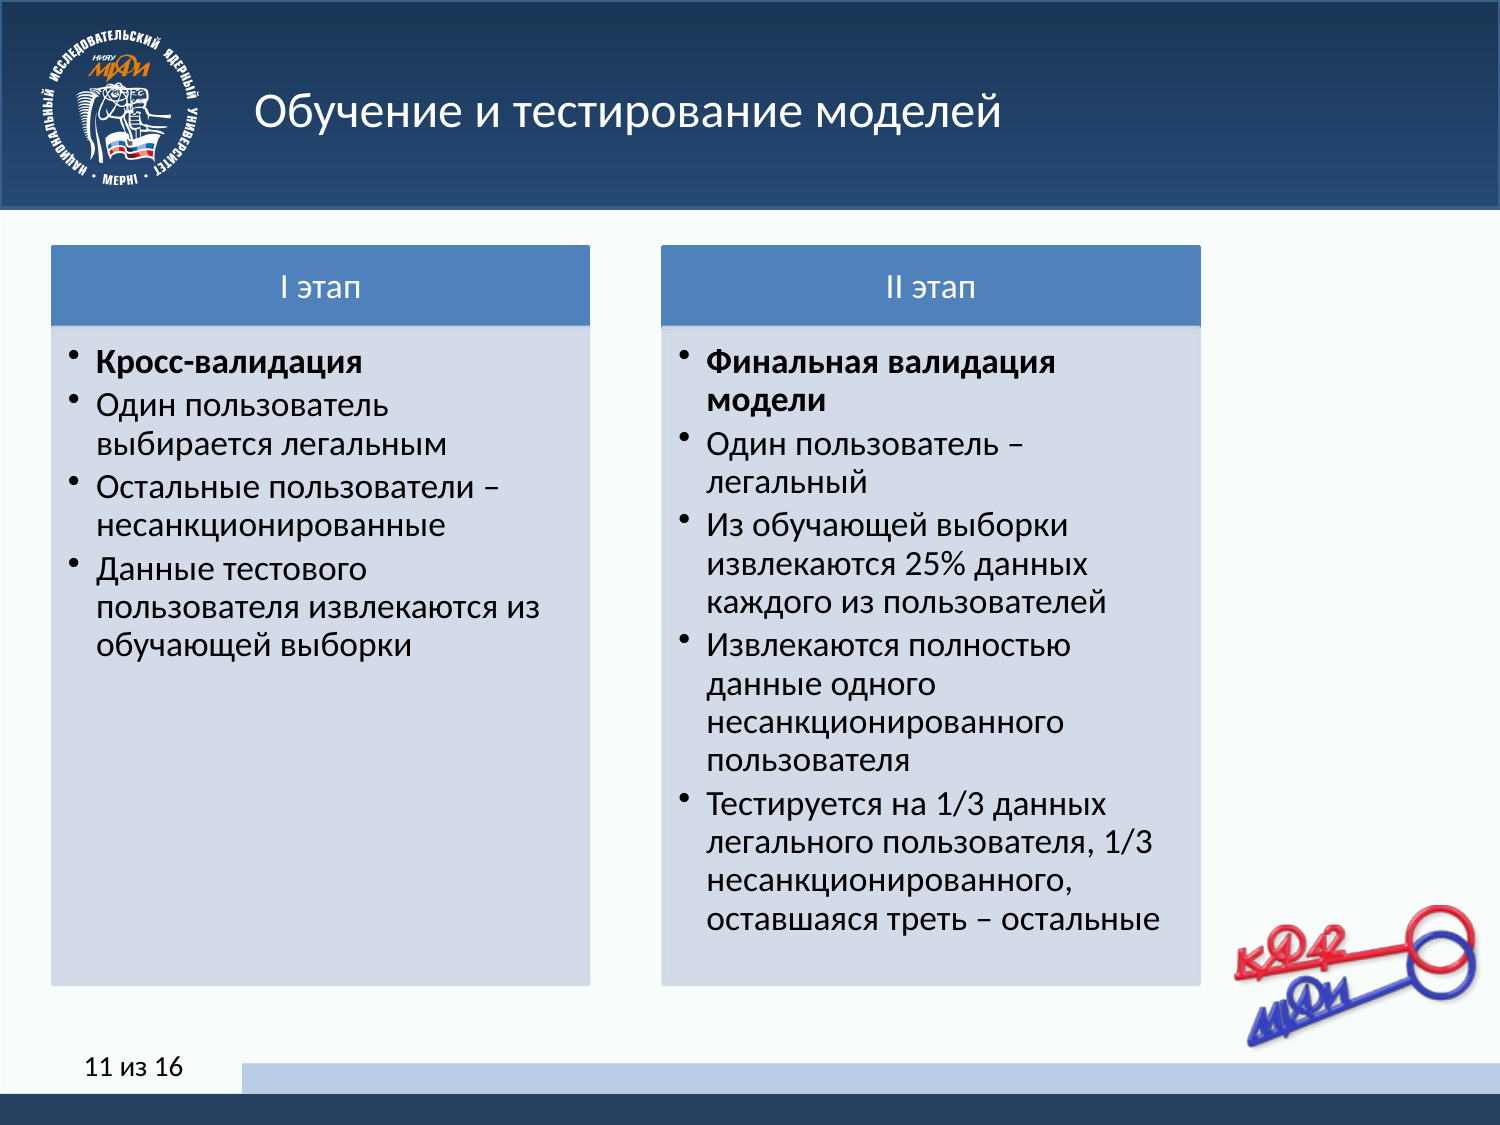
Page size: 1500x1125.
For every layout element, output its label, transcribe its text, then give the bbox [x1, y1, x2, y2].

slide_number 11 из 16 [0, 1035, 309, 1095]
picture [40, 30, 199, 185]
picture [1234, 904, 1483, 1055]
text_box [52, 228, 1200, 1003]
text_box [0, 0, 1500, 210]
text_box Обучение и тестирование моделей [239, 69, 1425, 145]
text_box [0, 1095, 1500, 1125]
text_box [0, 210, 1500, 1061]
text_box [240, 1061, 1500, 1096]
